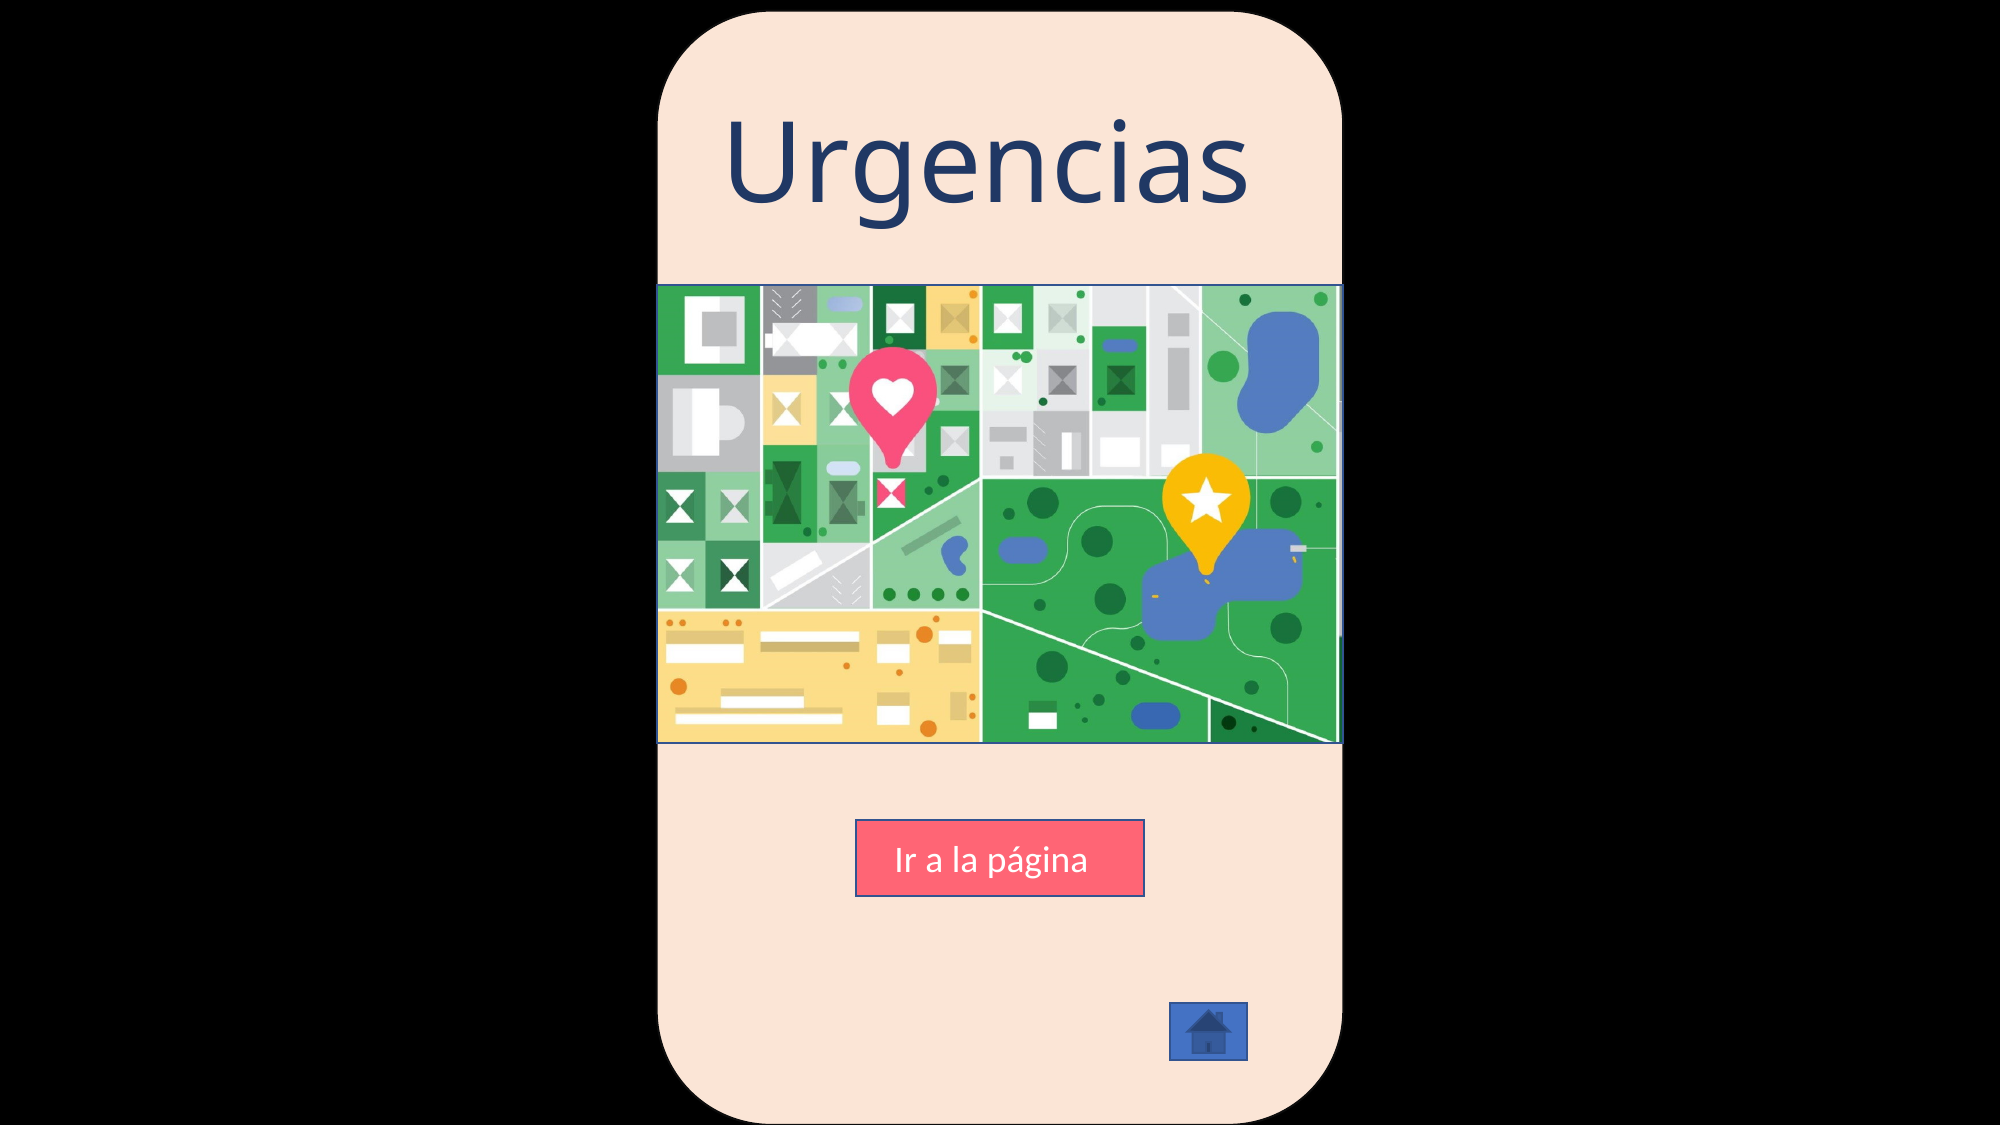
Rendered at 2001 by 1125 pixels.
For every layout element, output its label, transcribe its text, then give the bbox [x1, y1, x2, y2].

text_box [655, 9, 1345, 1125]
picture [656, 285, 1344, 743]
text_box [1169, 1002, 1248, 1061]
text_box Urgencias [706, 82, 1296, 233]
text_box Ir a la página [855, 819, 1145, 897]
